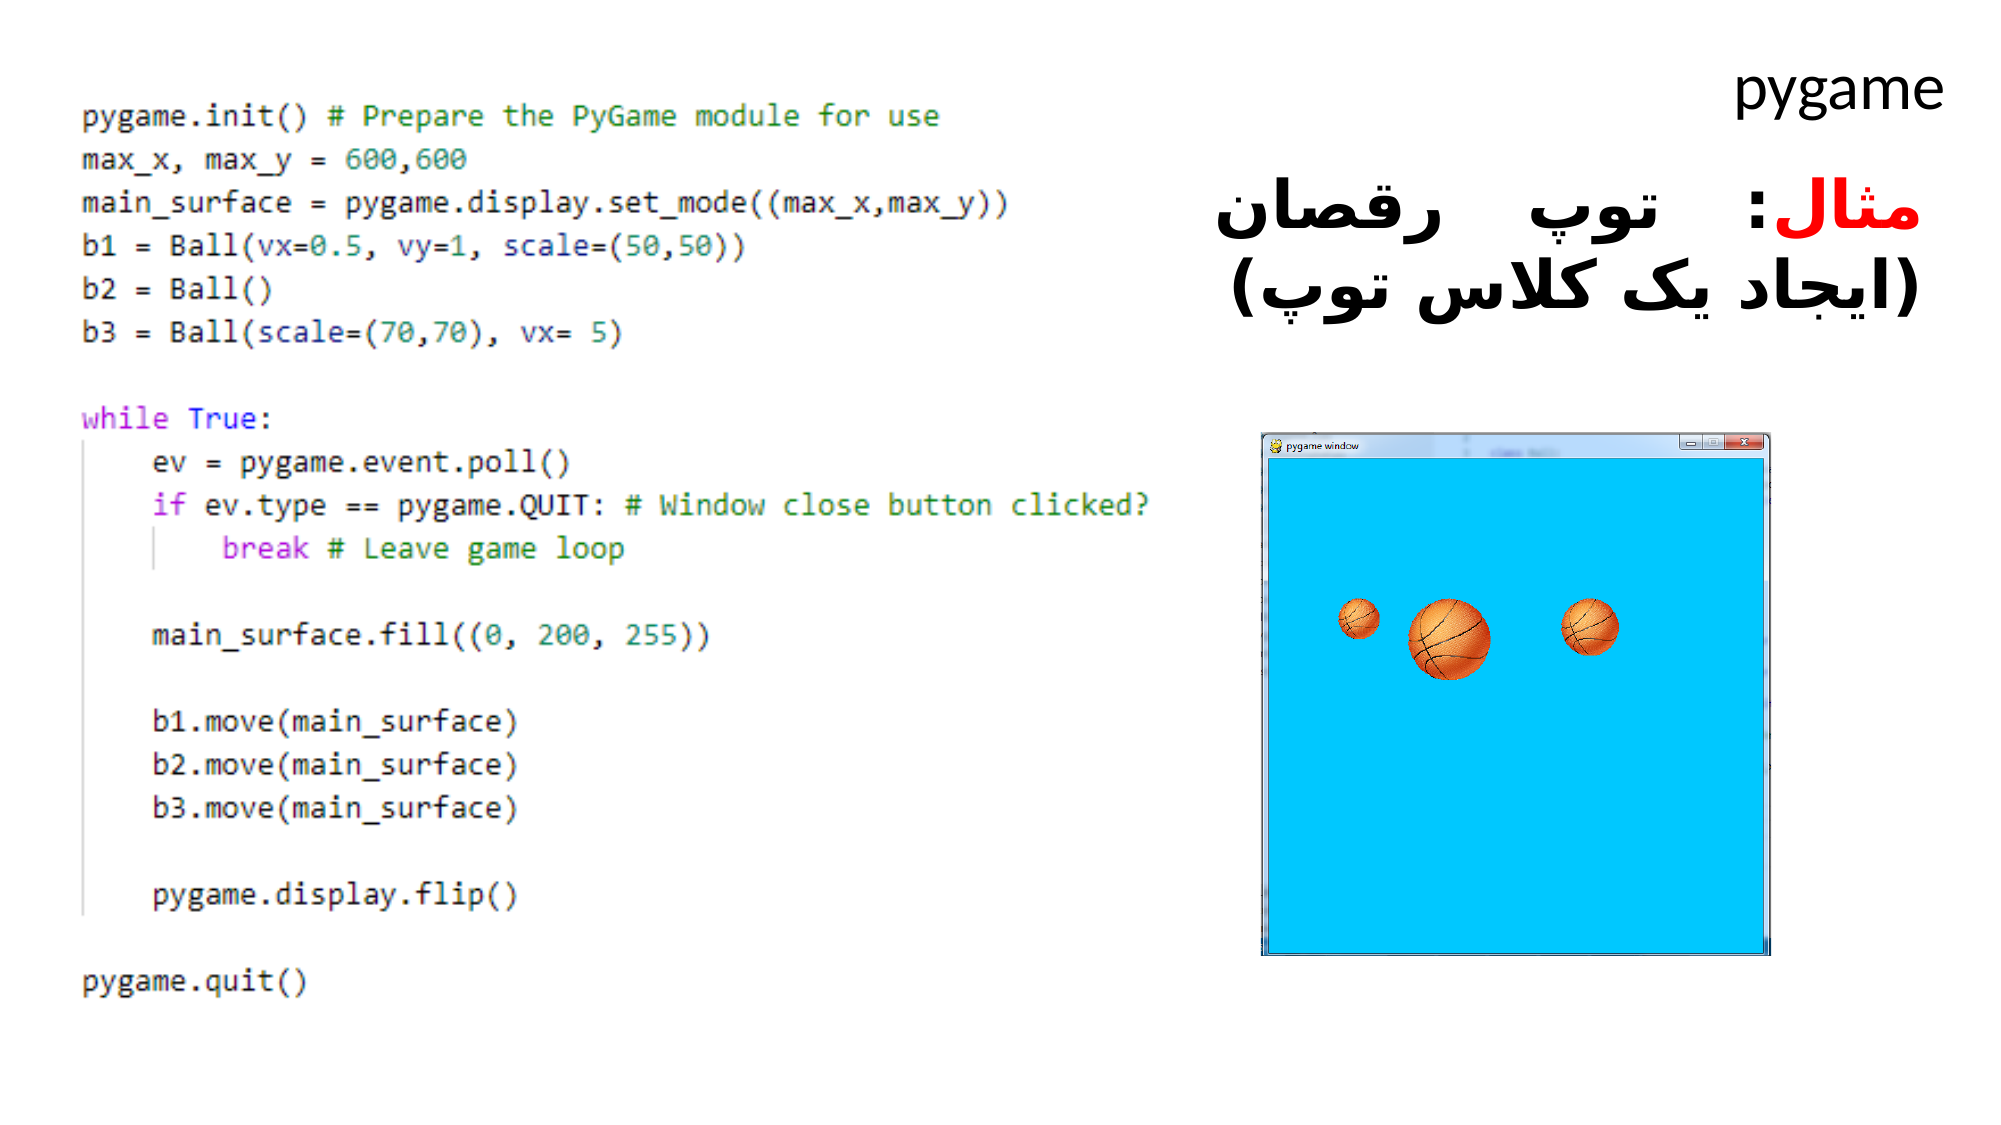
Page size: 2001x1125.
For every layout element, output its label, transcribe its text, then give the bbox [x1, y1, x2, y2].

picture [59, 83, 1187, 1020]
picture [1260, 432, 1772, 956]
text_box مثال: توپ رقصان (ایجاد یک کلاس توپ) [1187, 154, 1938, 330]
text_box pygame [1718, 35, 1961, 131]
